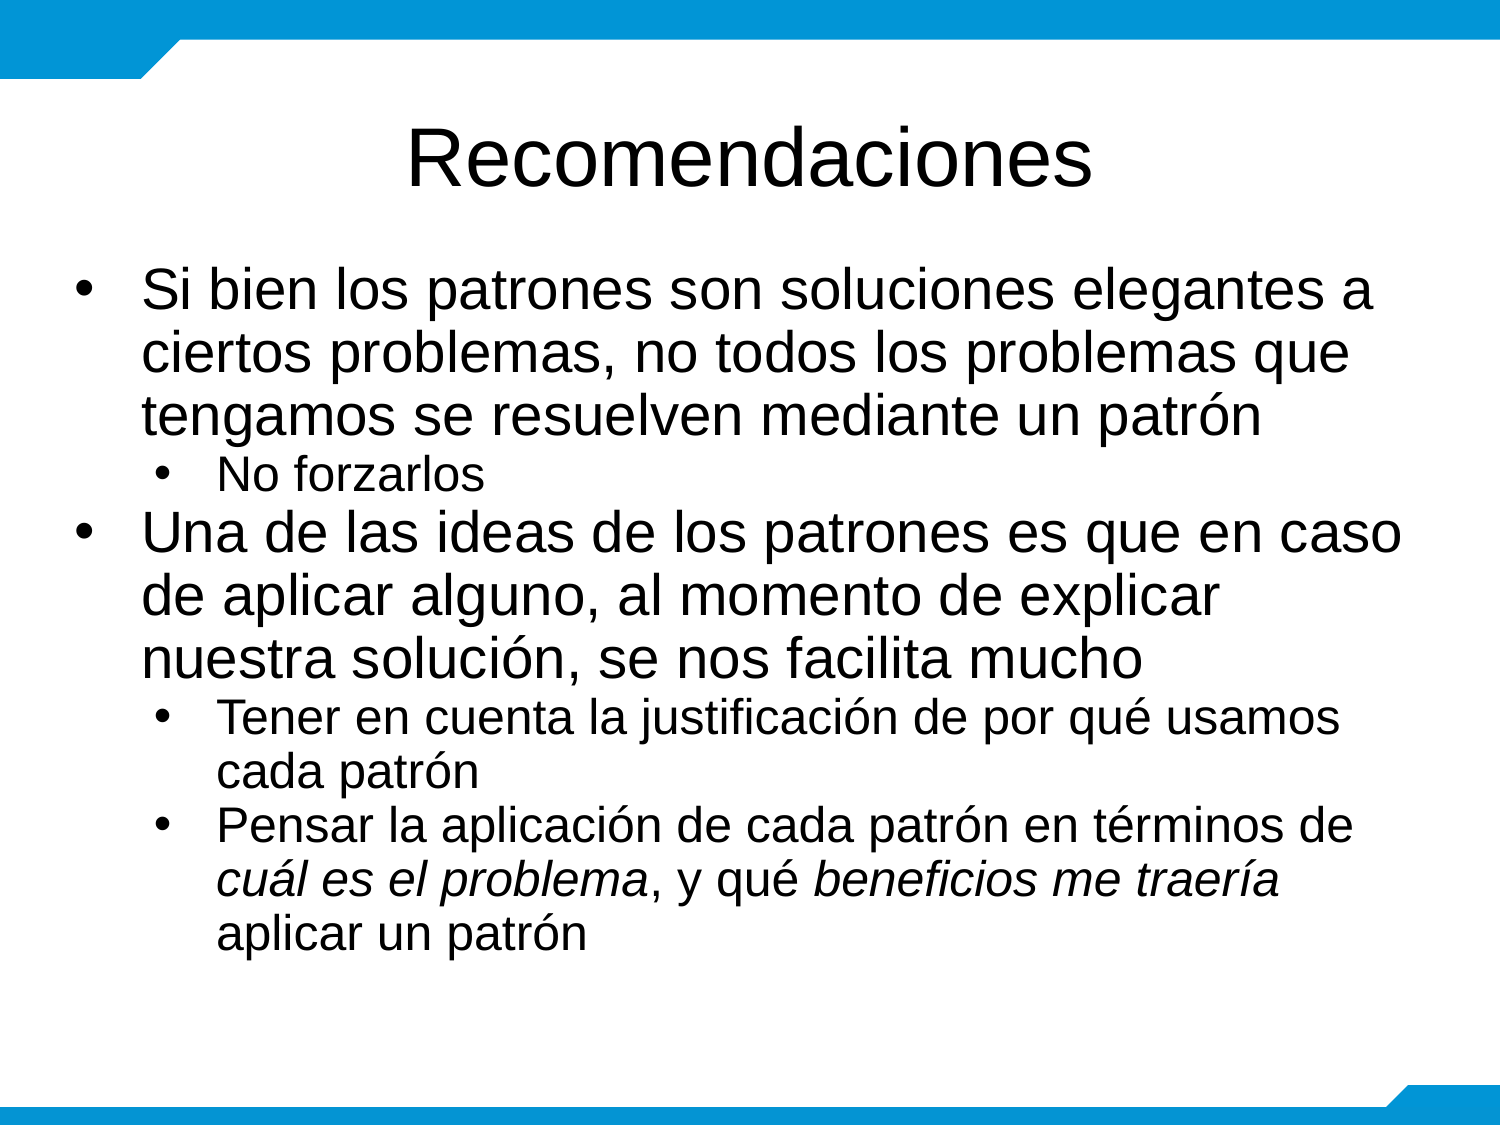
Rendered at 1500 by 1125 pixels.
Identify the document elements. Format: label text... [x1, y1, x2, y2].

title Recomendaciones [51, 97, 1449, 223]
list Si bien los patrones son soluciones elegantes a ciertos problemas, no todos los problemas que tengamos se resuelven mediante un patrón No forzarlos Una de las ideas de los patrones es que en caso de aplicar alguno, al momento de explicar nuestra solución, se nos facilita mucho Tener en cuenta la justificación de por qué usamos cada patrón Pensar la aplicación de cada patrón en términos de cuál es el problema, y qué beneficios me traería aplicar un patrón [51, 252, 1449, 1000]
